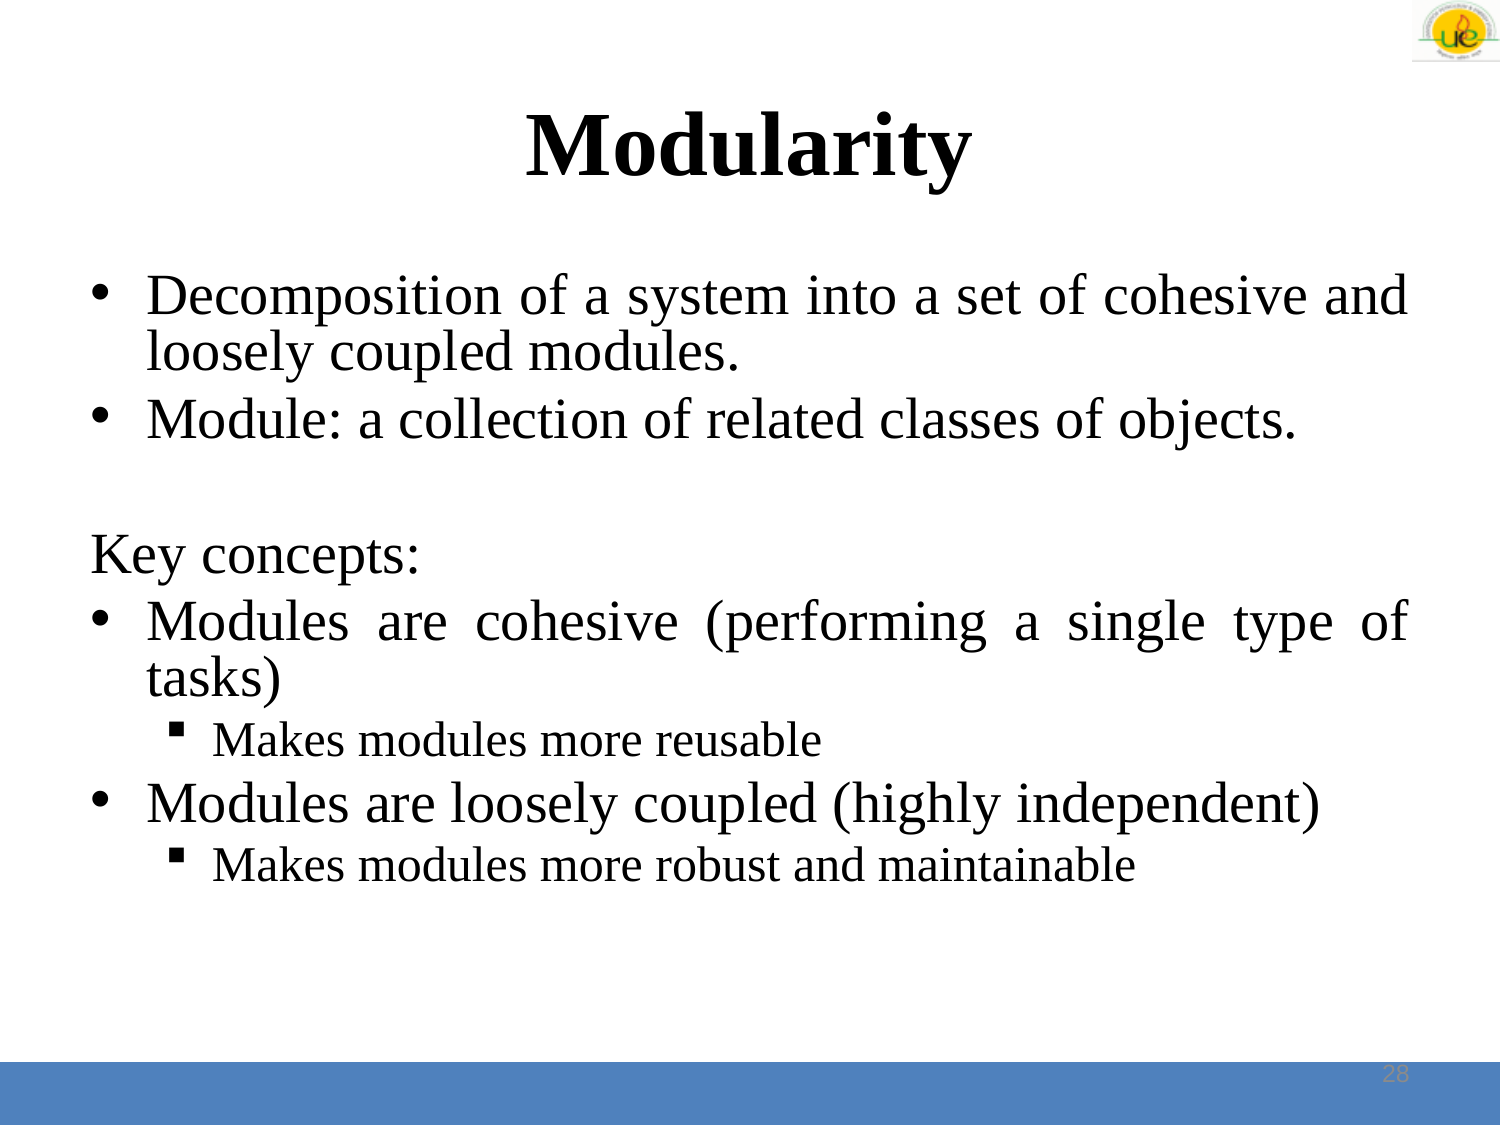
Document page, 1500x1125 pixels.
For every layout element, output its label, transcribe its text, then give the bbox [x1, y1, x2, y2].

list Decomposition of a system into a set of cohesive and loosely coupled modules. Module: a collection of related classes of objects. Key concepts: Modules are cohesive (performing a single type of tasks) Makes modules more reusable Modules are loosely coupled (highly independent) Makes modules more robust and maintainable [75, 262, 1425, 1005]
picture [1412, 0, 1500, 62]
slide_number 28 [1074, 1042, 1425, 1103]
title Modularity [75, 45, 1425, 233]
